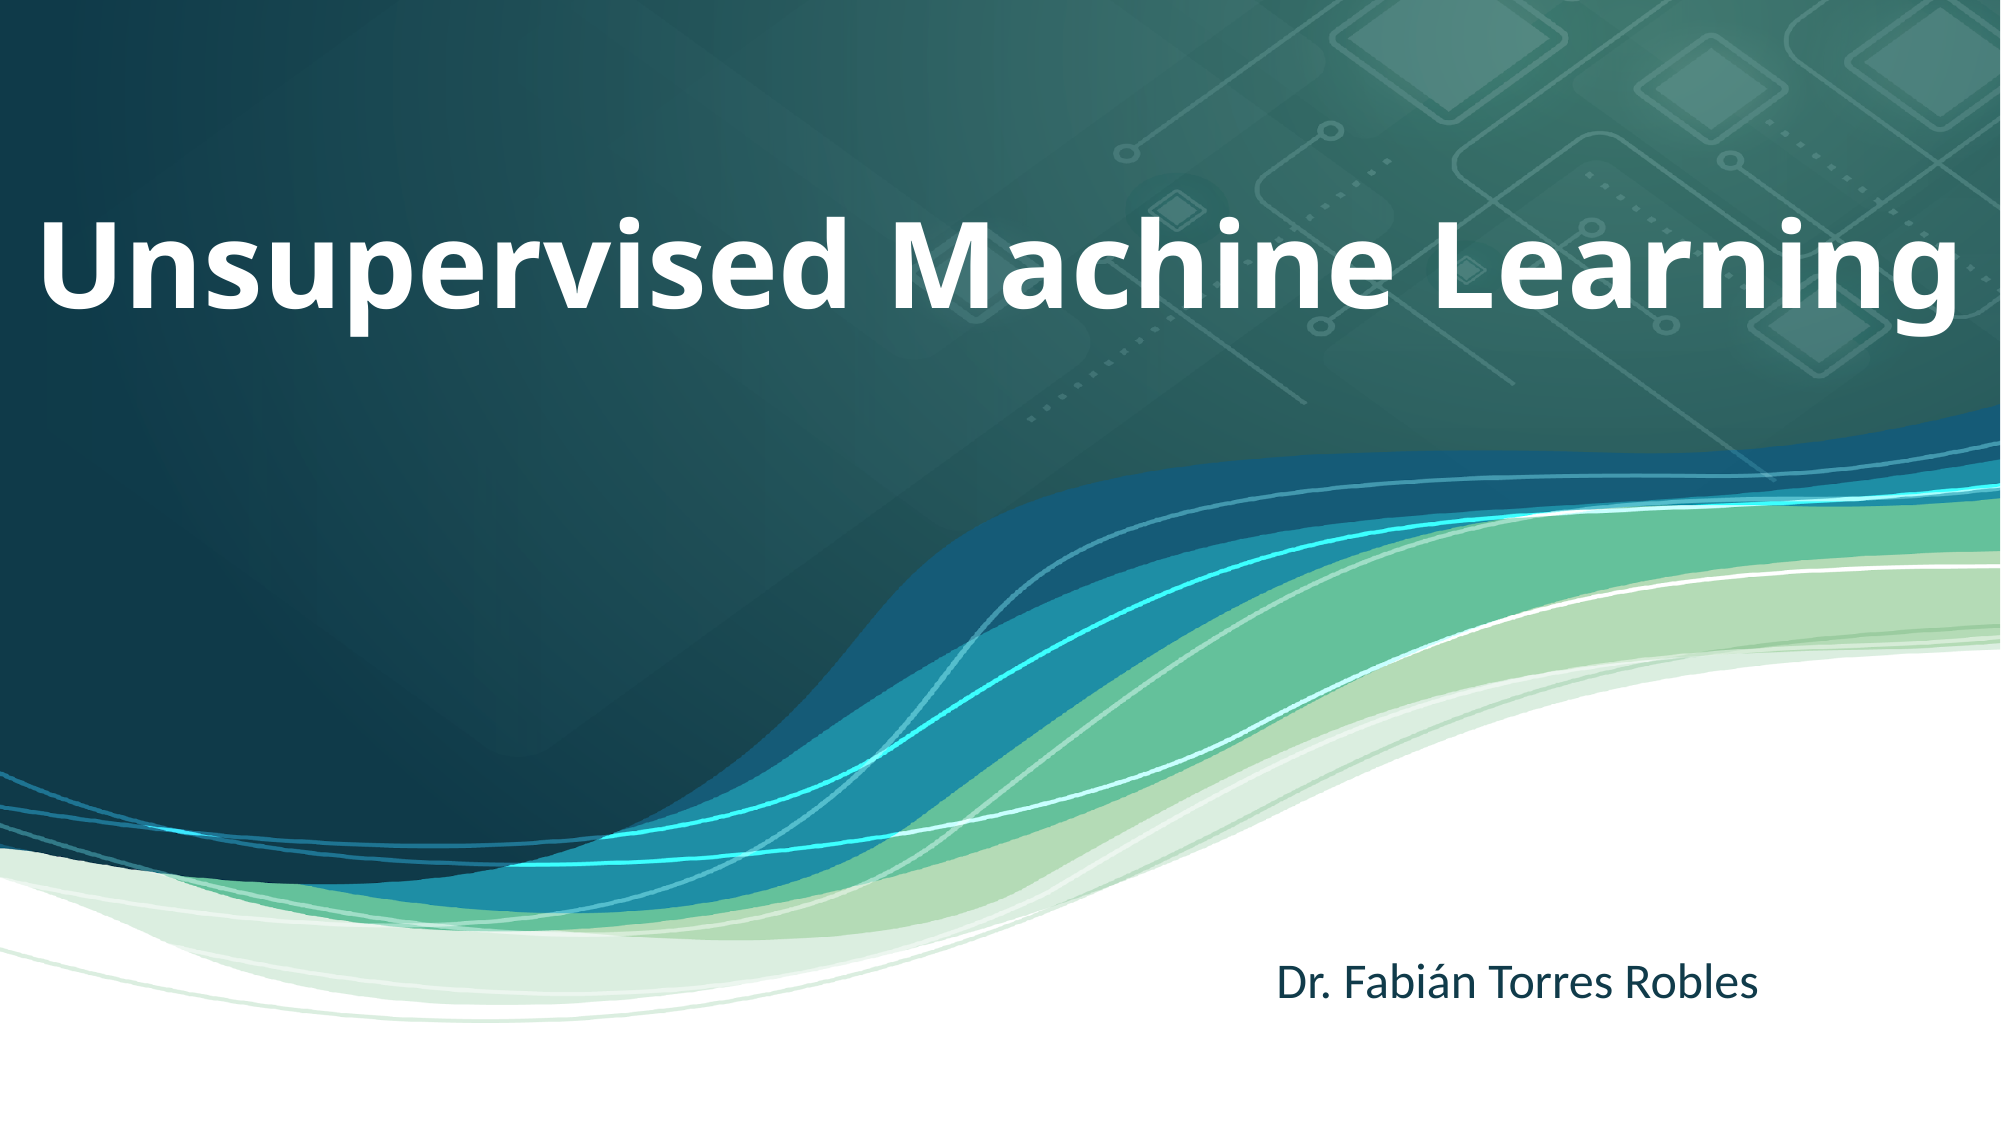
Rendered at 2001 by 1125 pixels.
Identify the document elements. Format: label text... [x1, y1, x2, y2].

title Unsupervised Machine Learning [0, 164, 2000, 342]
subtitle Dr. Fabián Torres Robles [1261, 947, 2000, 1125]
picture [0, 0, 2001, 1125]
